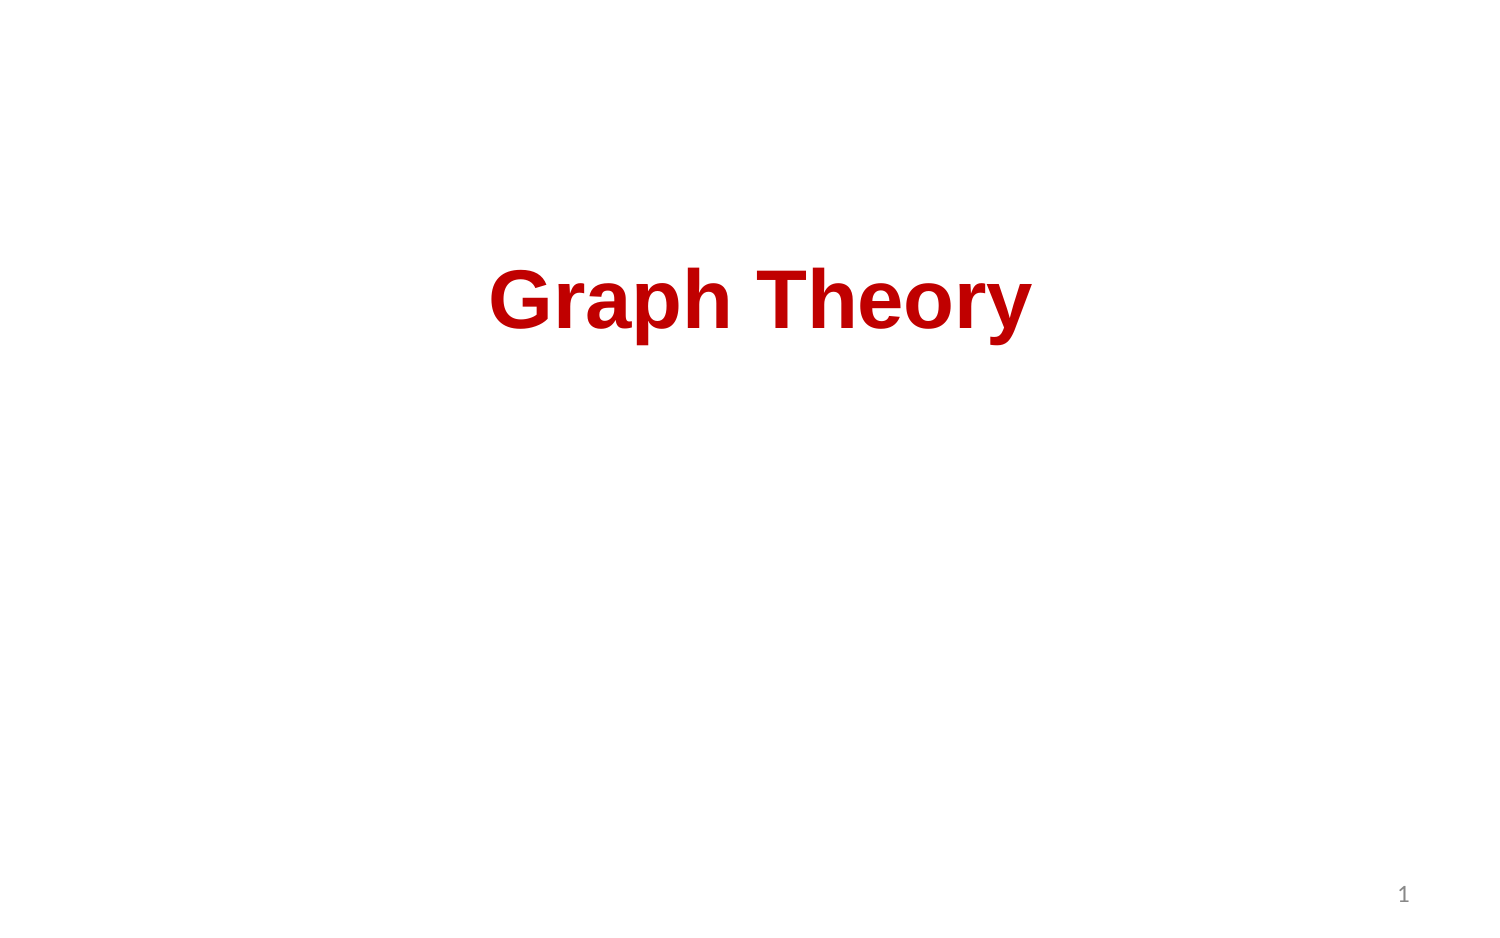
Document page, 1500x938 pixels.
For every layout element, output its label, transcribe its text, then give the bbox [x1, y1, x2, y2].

text_box Graph Theory [486, 242, 1038, 345]
text_box 1 [1392, 881, 1414, 908]
